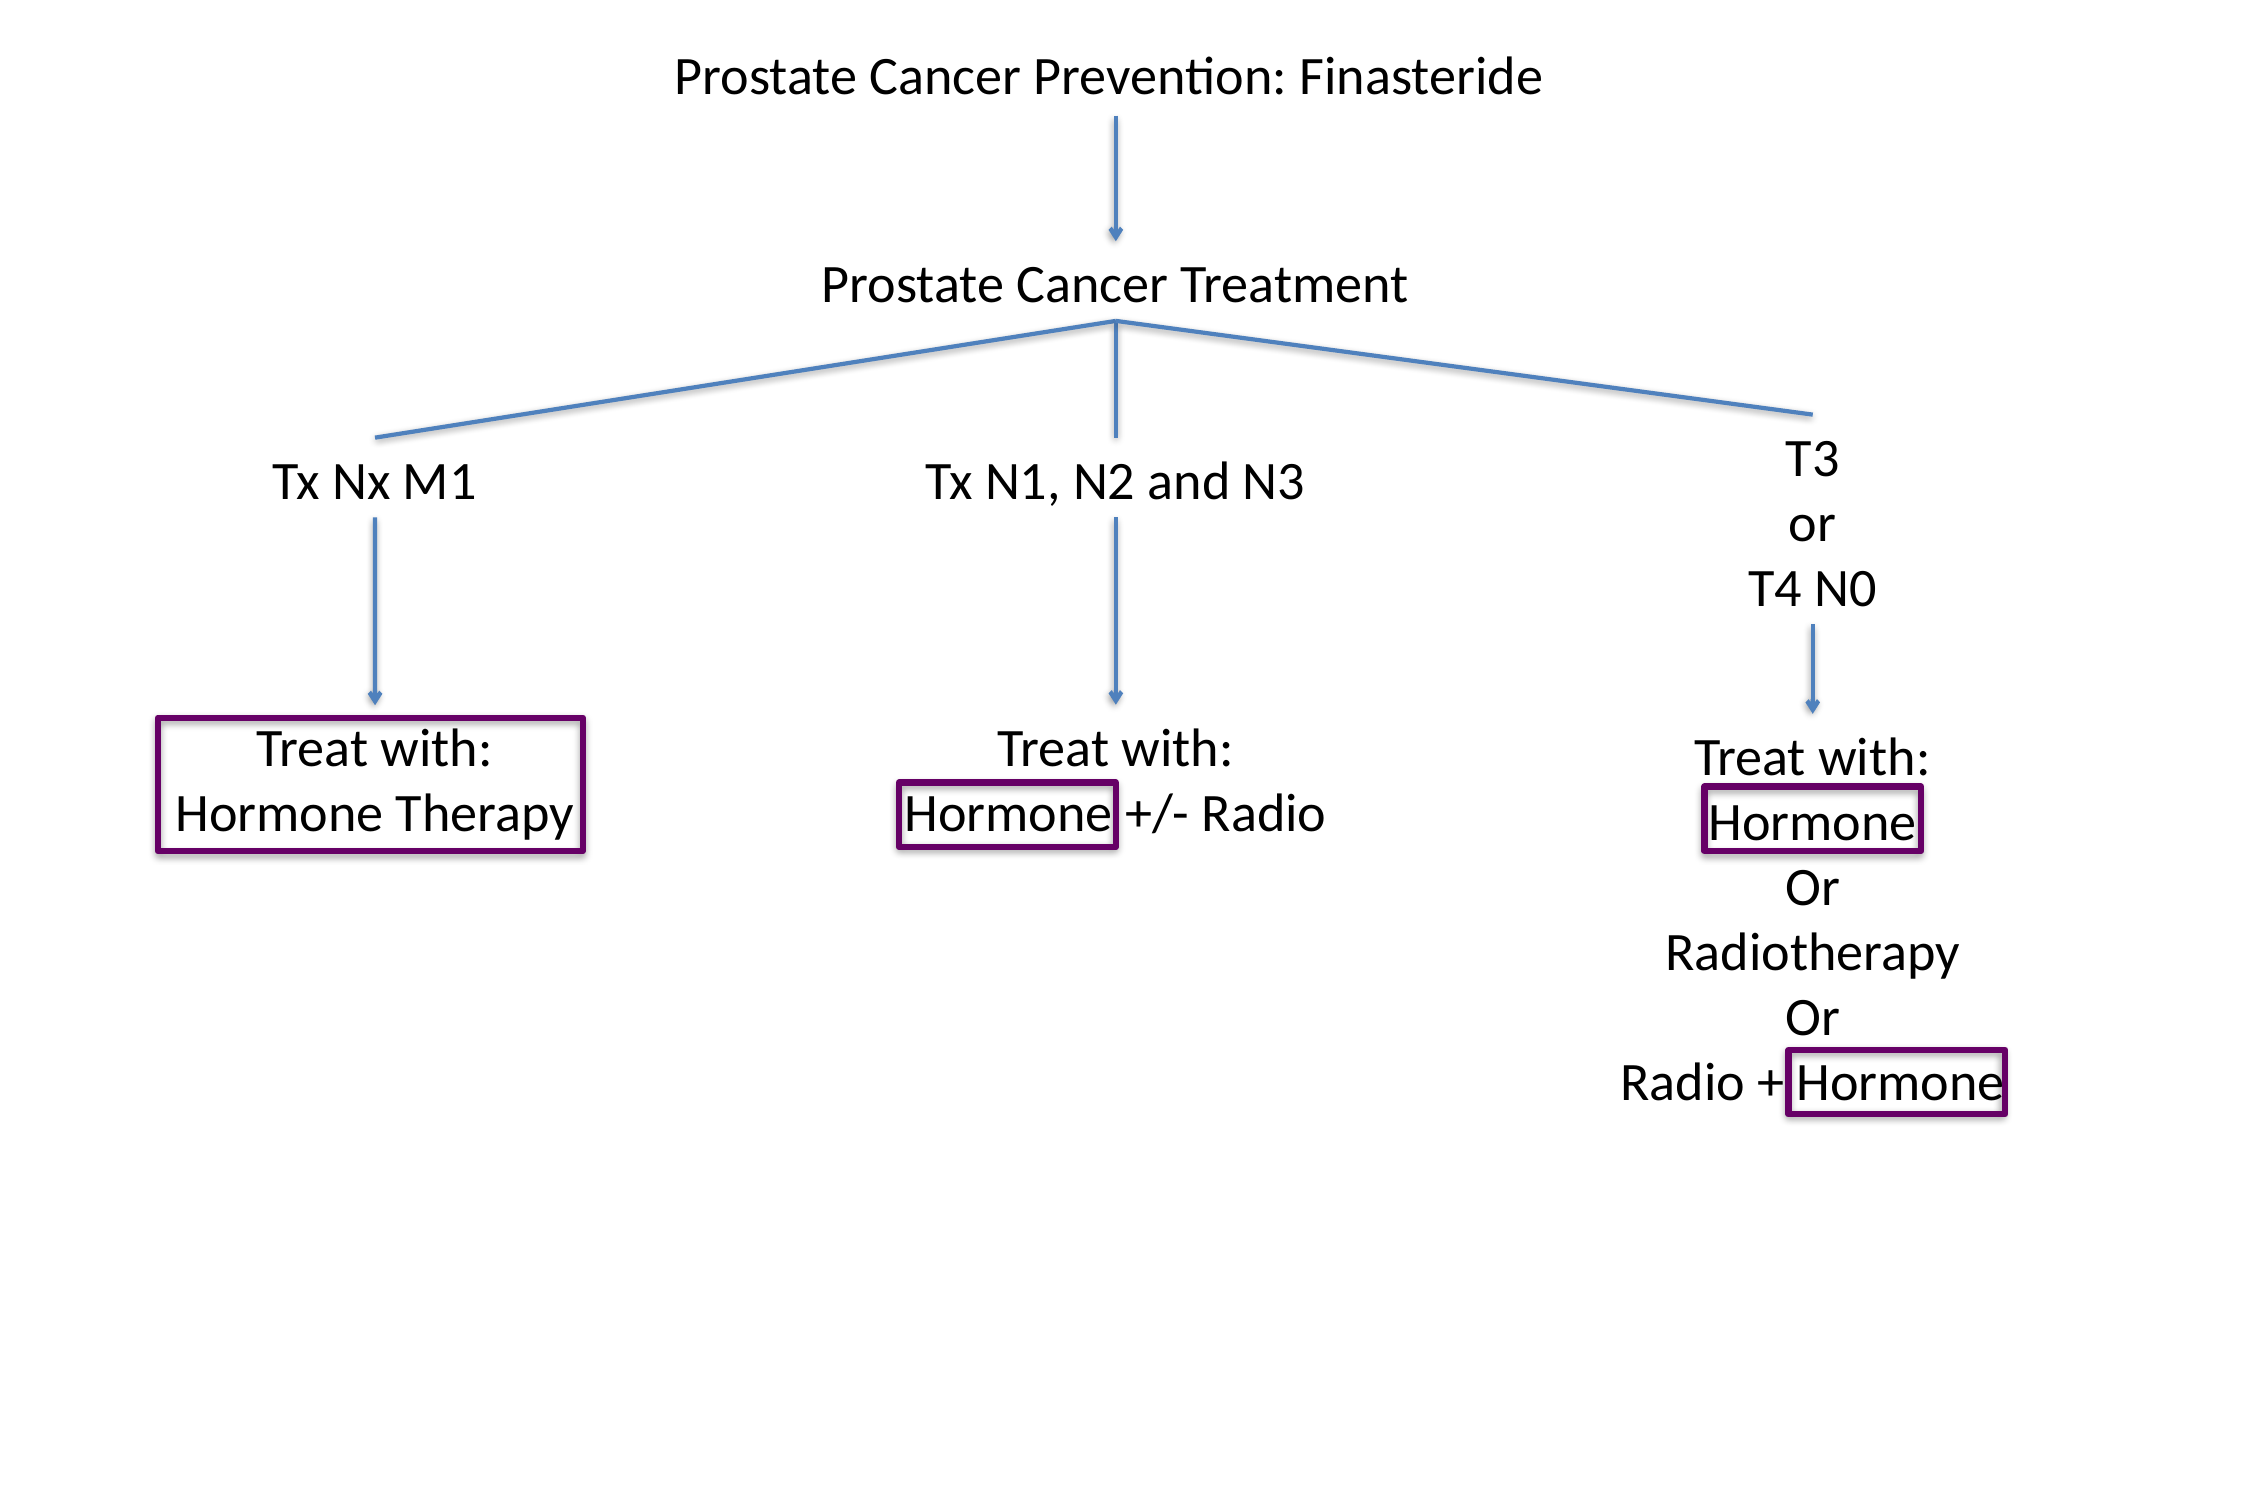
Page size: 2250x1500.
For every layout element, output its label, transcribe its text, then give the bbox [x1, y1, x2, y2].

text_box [374, 321, 1114, 438]
text_box Tx N1, N2 and N3 [910, 437, 1321, 518]
text_box [157, 717, 584, 852]
text_box T3 or T4 N0 [1733, 414, 1892, 625]
text_box Treat with: Hormone Therapy [160, 705, 590, 850]
text_box Prostate Cancer Treatment [806, 241, 1425, 320]
text_box [1788, 1049, 2006, 1115]
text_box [1115, 321, 1814, 415]
text_box Treat with: Hormone +/- Radio [889, 704, 1342, 850]
text_box Prostate Cancer Prevention: Finasteride [653, 29, 1579, 116]
text_box Treat with: Hormone Or Radiotherapy Or Radio + Hormone [1605, 713, 2021, 1119]
text_box [898, 782, 1116, 848]
text_box Tx Nx M1 [257, 437, 493, 518]
text_box [1704, 786, 1922, 852]
